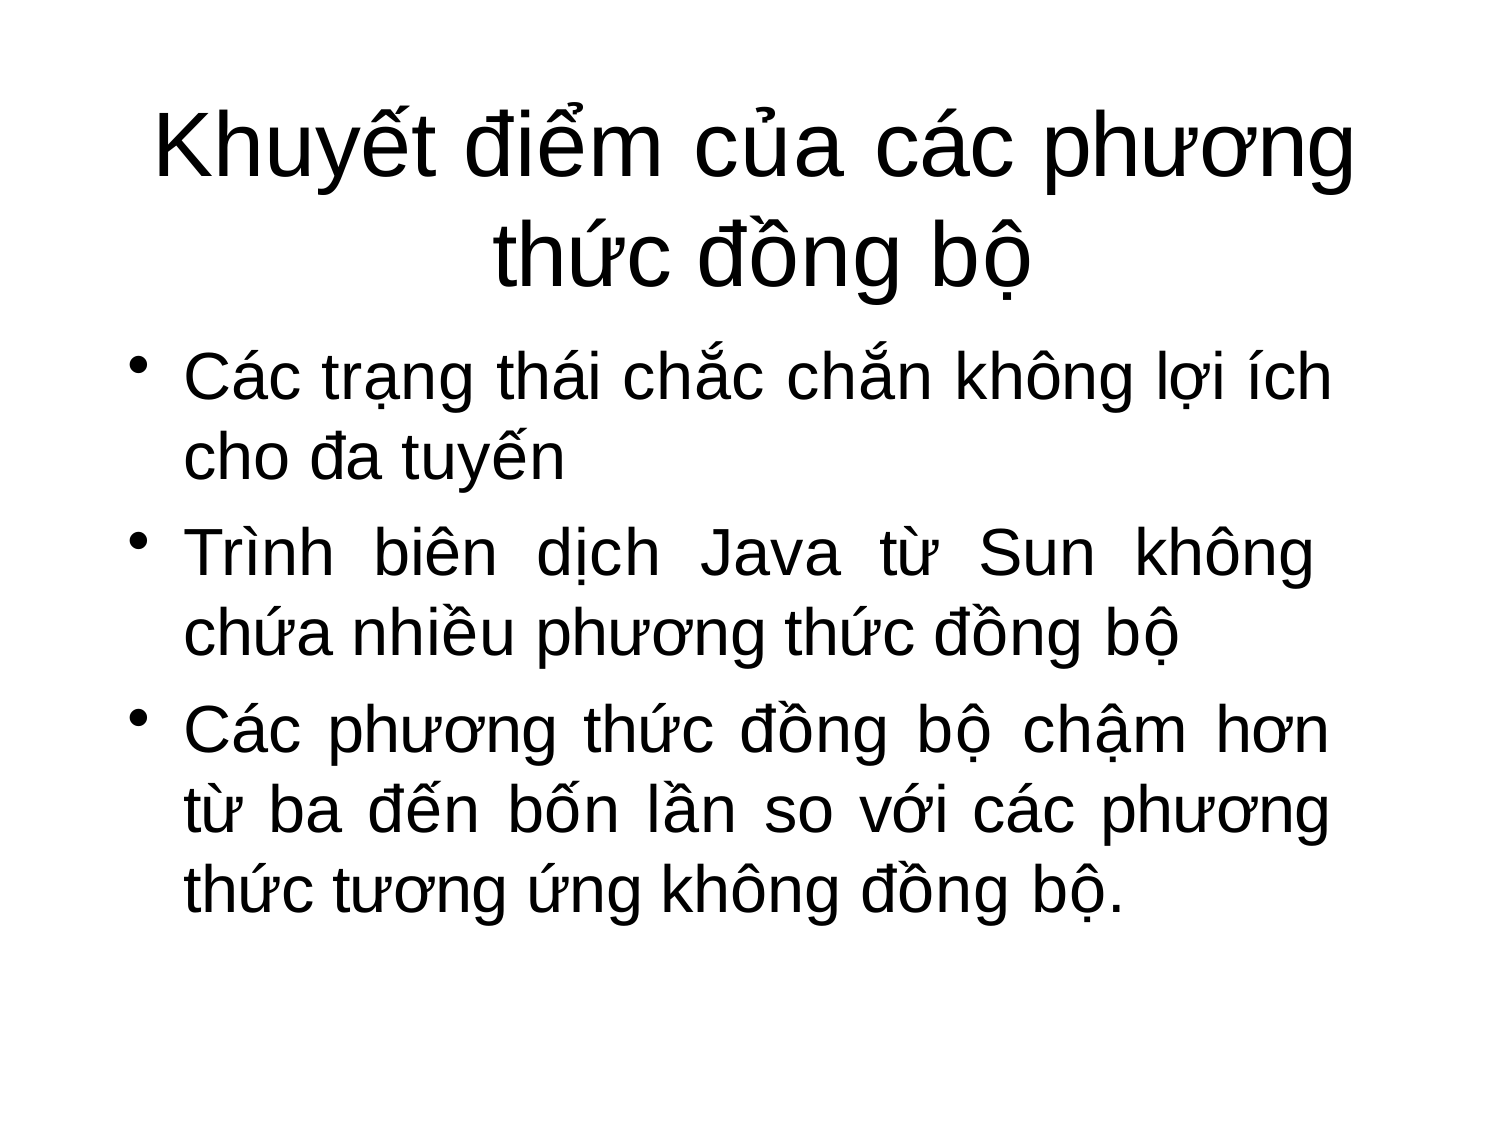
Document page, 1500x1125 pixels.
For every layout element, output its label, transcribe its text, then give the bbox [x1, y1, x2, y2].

text_box Các trạng thái chắc chắn không lợi ích cho đa tuyến Trình biên dịch Java từ Sun không chứa nhiều phương thức đồng bộ Các phương thức đồng bộ chậm hơn từ ba đến bốn lần so với các phương thức tương ứng không đồng bộ. [125, 330, 1355, 926]
title Khuyết điểm của các phương thức đồng bộ [137, 82, 1363, 305]
